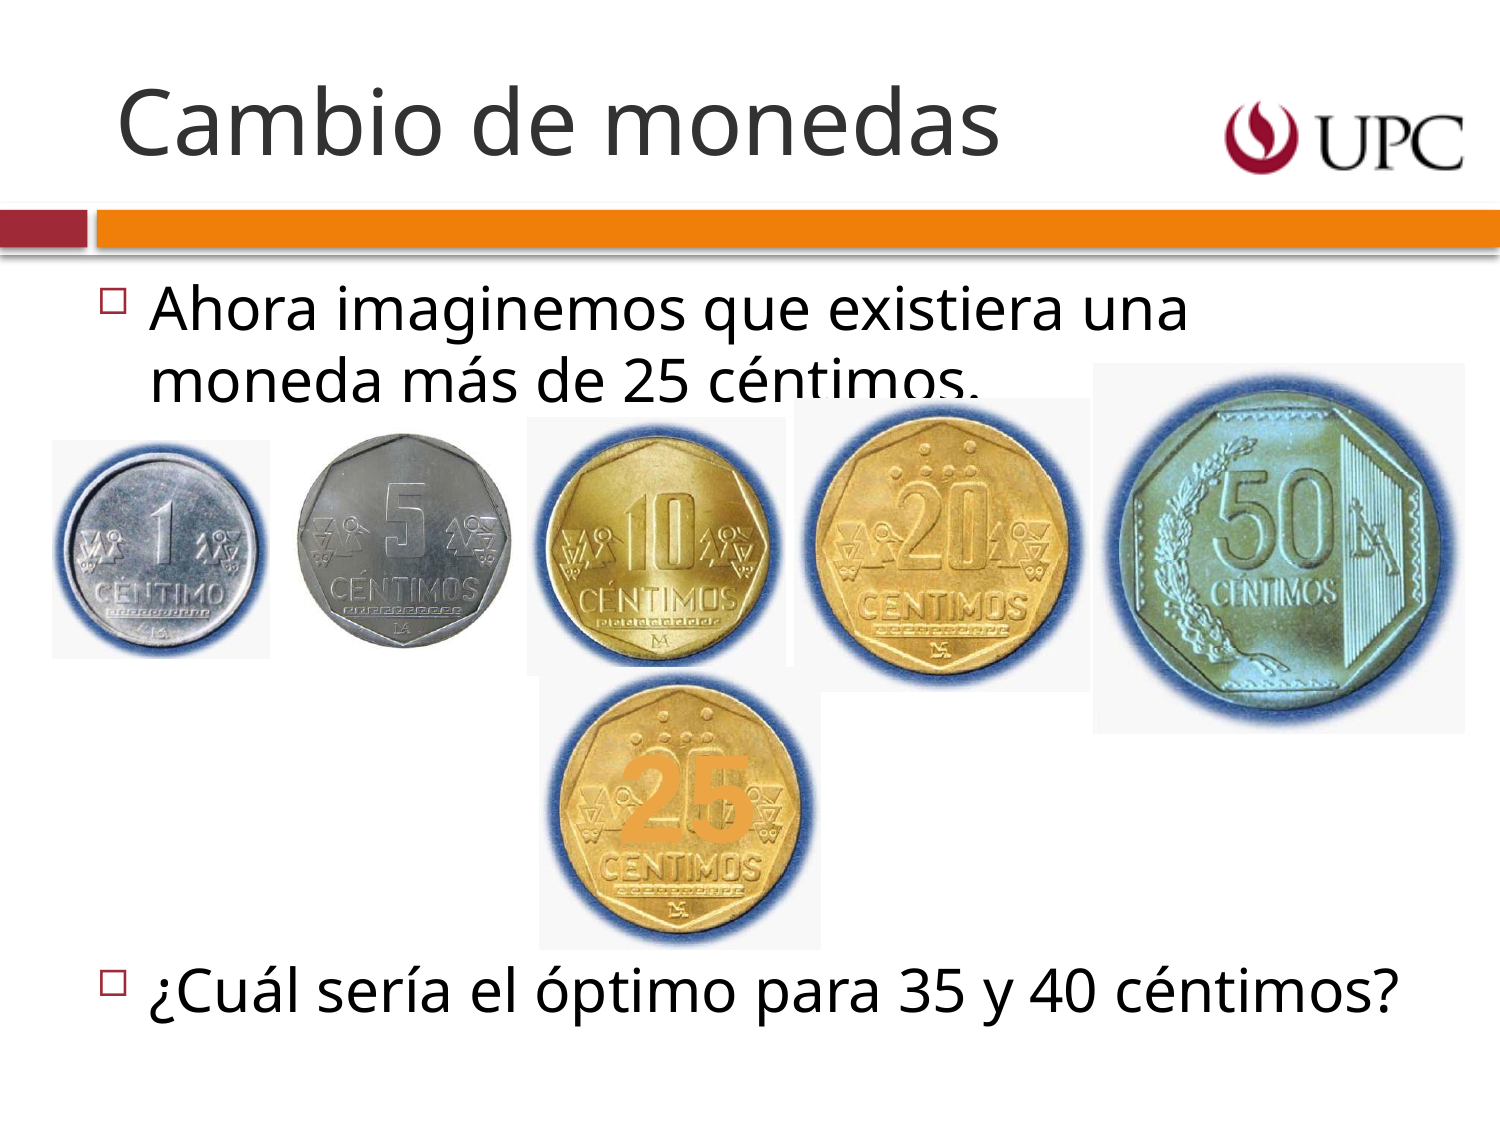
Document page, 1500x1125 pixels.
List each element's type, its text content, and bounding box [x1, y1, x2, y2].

picture [526, 416, 786, 677]
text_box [538, 667, 821, 950]
picture [793, 398, 1091, 692]
picture [51, 440, 270, 659]
list Ahora imaginemos que existiera una moneda más de 25 céntimos. ¿Cuál sería el óptimo para 35 y 40 céntimos? [82, 262, 1435, 1125]
title Cambio de monedas [100, 37, 1438, 200]
picture [1093, 362, 1466, 734]
picture [292, 428, 516, 652]
picture [1438, 96, 1469, 179]
